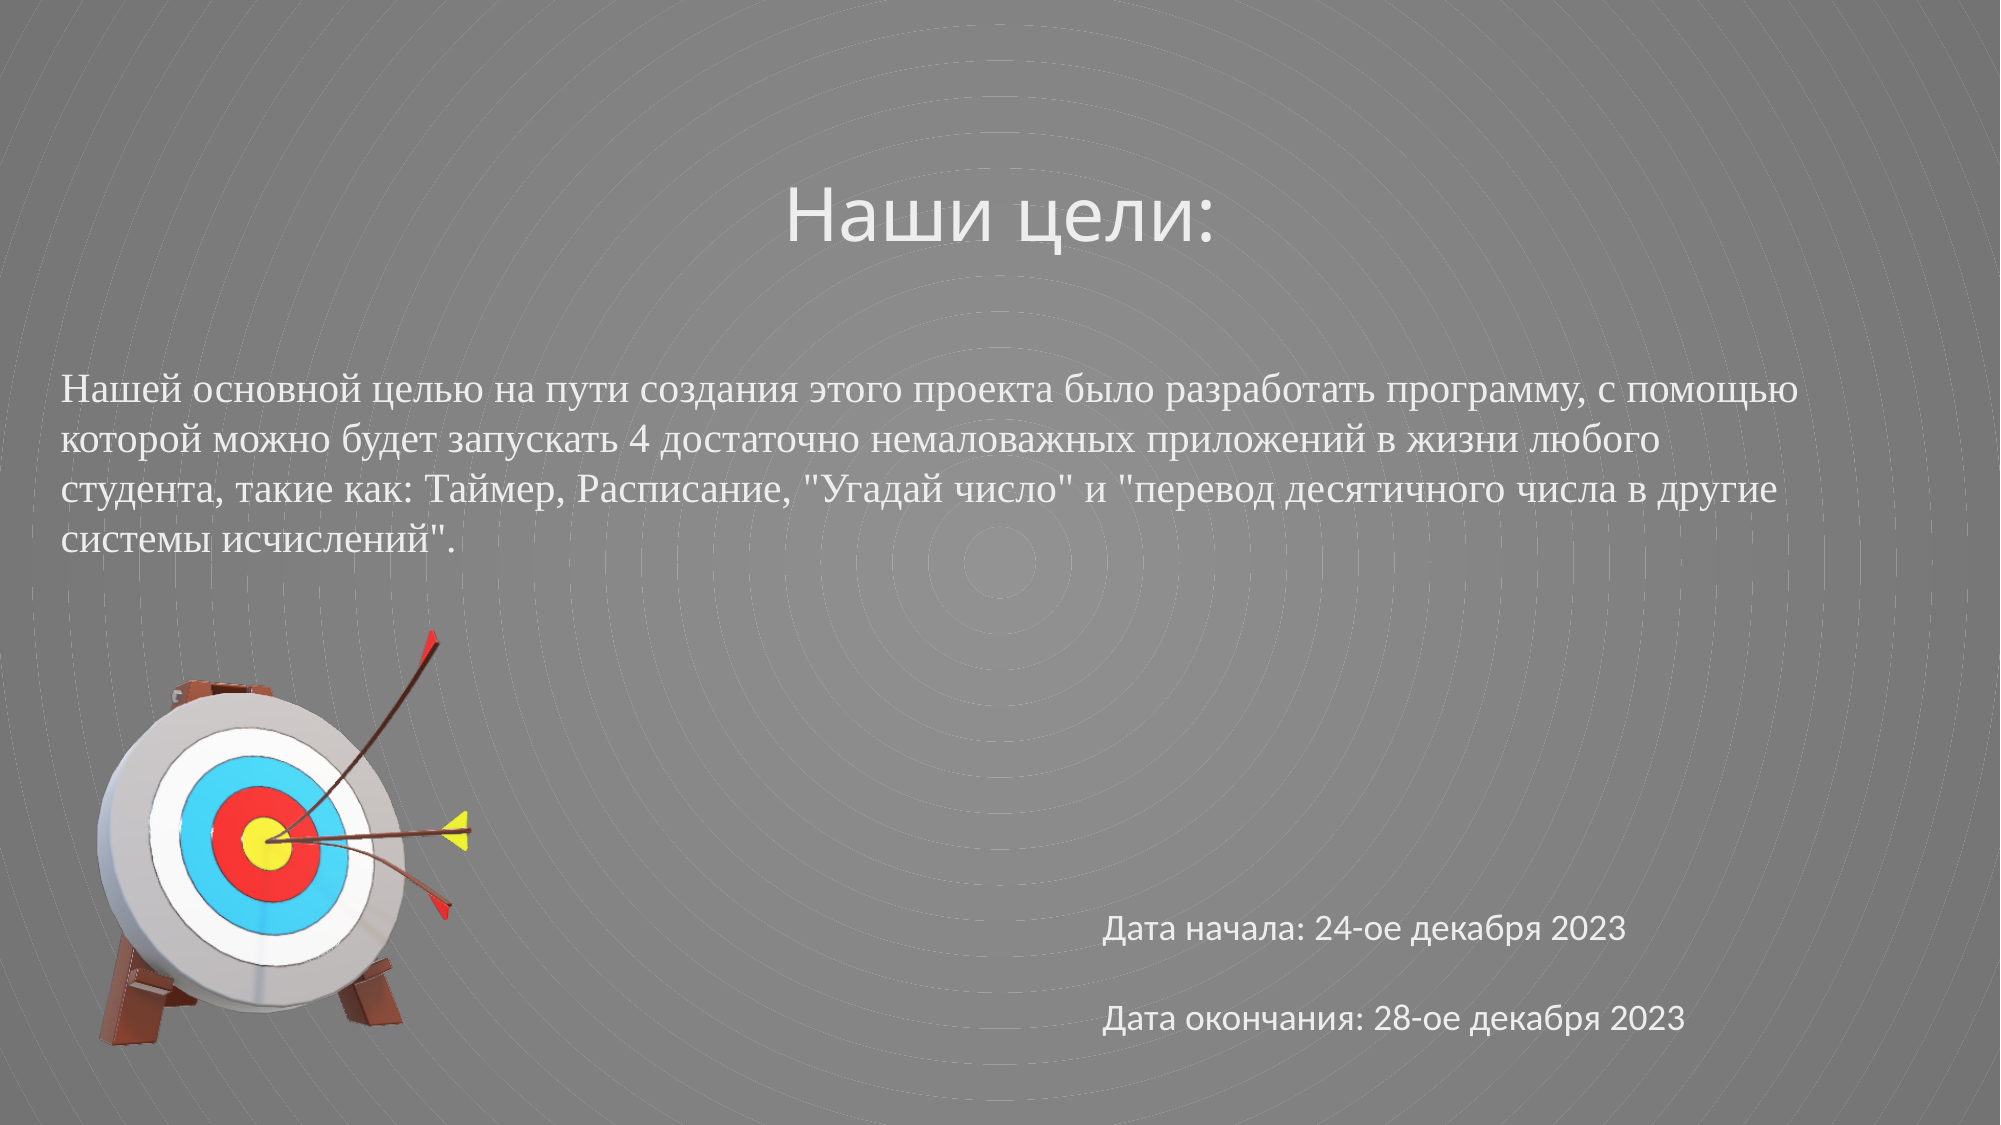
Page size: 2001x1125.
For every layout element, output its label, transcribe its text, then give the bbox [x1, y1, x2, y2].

text_box Наши цели: [703, 159, 1297, 265]
text_box Дата начала: 24-ое декабря 2023 Дата окончания: 28-ое декабря 2023 [1087, 895, 1818, 1091]
picture [86, 624, 472, 1077]
text_box Нашей основной целью на пути создания этого проекта было разработать программу, с помощью которой можно будет запускать 4 достаточно немаловажных приложений в жизни любого студента, такие как: Таймер, Расписание, "Угадай число" и "перевод десятичного числа в другие системы исчислений". [45, 353, 1818, 568]
